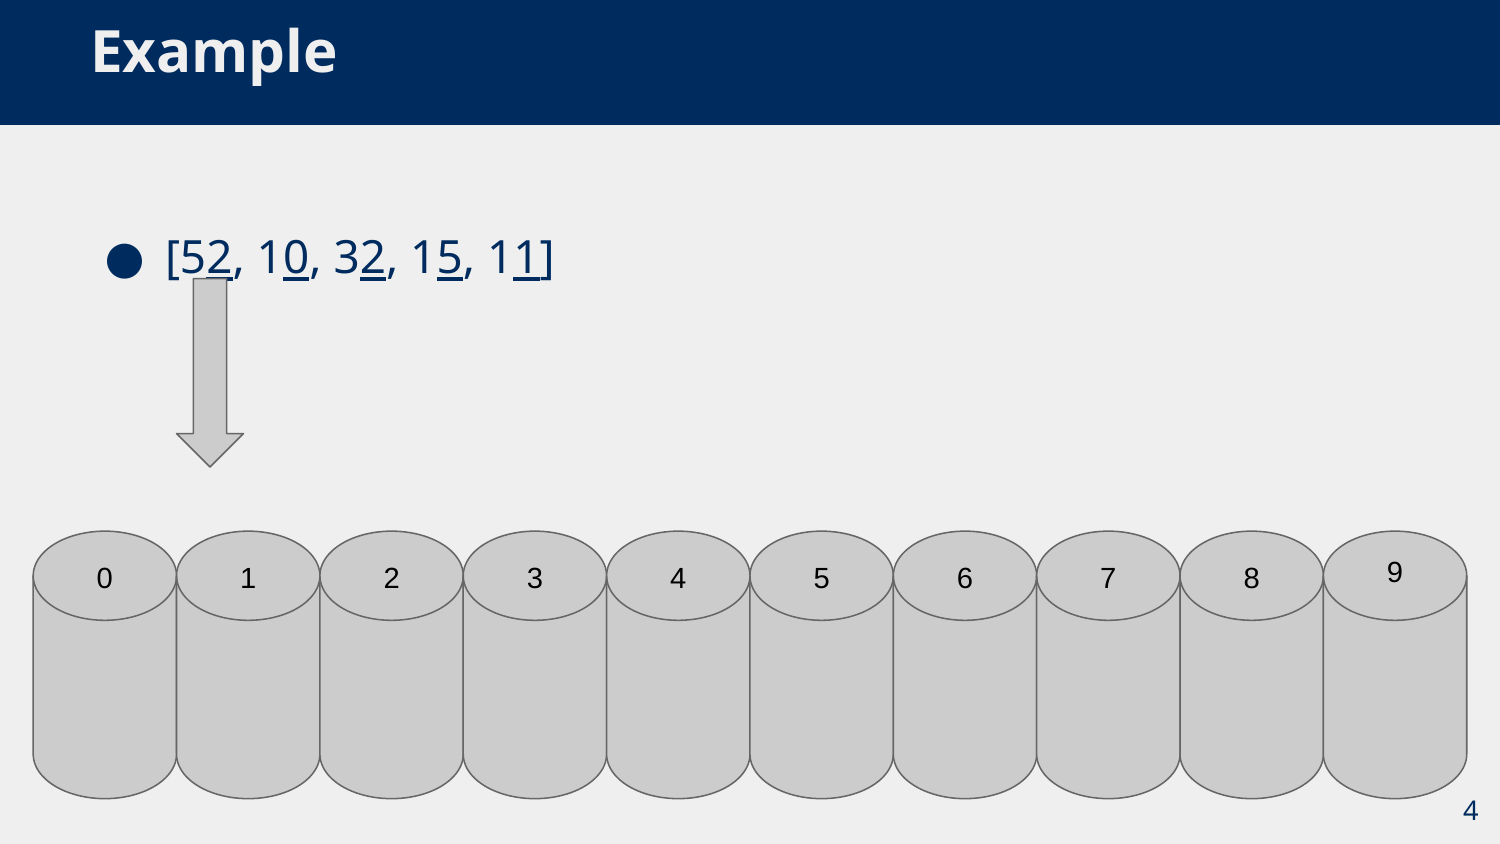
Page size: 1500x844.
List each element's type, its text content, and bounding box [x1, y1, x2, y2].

text_box [893, 531, 1037, 799]
text_box 9 [1357, 538, 1433, 603]
text_box [1180, 531, 1323, 799]
text_box [749, 531, 893, 799]
text_box [176, 278, 244, 468]
text_box [606, 531, 750, 799]
text_box 1 [210, 544, 286, 610]
text_box 6 [927, 544, 1003, 610]
text_box [319, 531, 463, 799]
list [52, 10, 32, 15, 11] [75, 158, 1425, 492]
text_box [33, 531, 176, 799]
text_box 2 [353, 544, 430, 610]
text_box 8 [1214, 544, 1290, 610]
text_box [176, 531, 320, 799]
text_box [1323, 531, 1467, 799]
text_box [1036, 531, 1180, 799]
text_box 5 [784, 544, 860, 610]
title Example [75, 24, 1425, 99]
text_box 3 [497, 544, 573, 610]
text_box 4 [640, 544, 716, 610]
slide_number 4 [1403, 779, 1494, 844]
text_box [463, 531, 607, 799]
text_box 0 [67, 544, 143, 610]
text_box 7 [1070, 544, 1146, 610]
